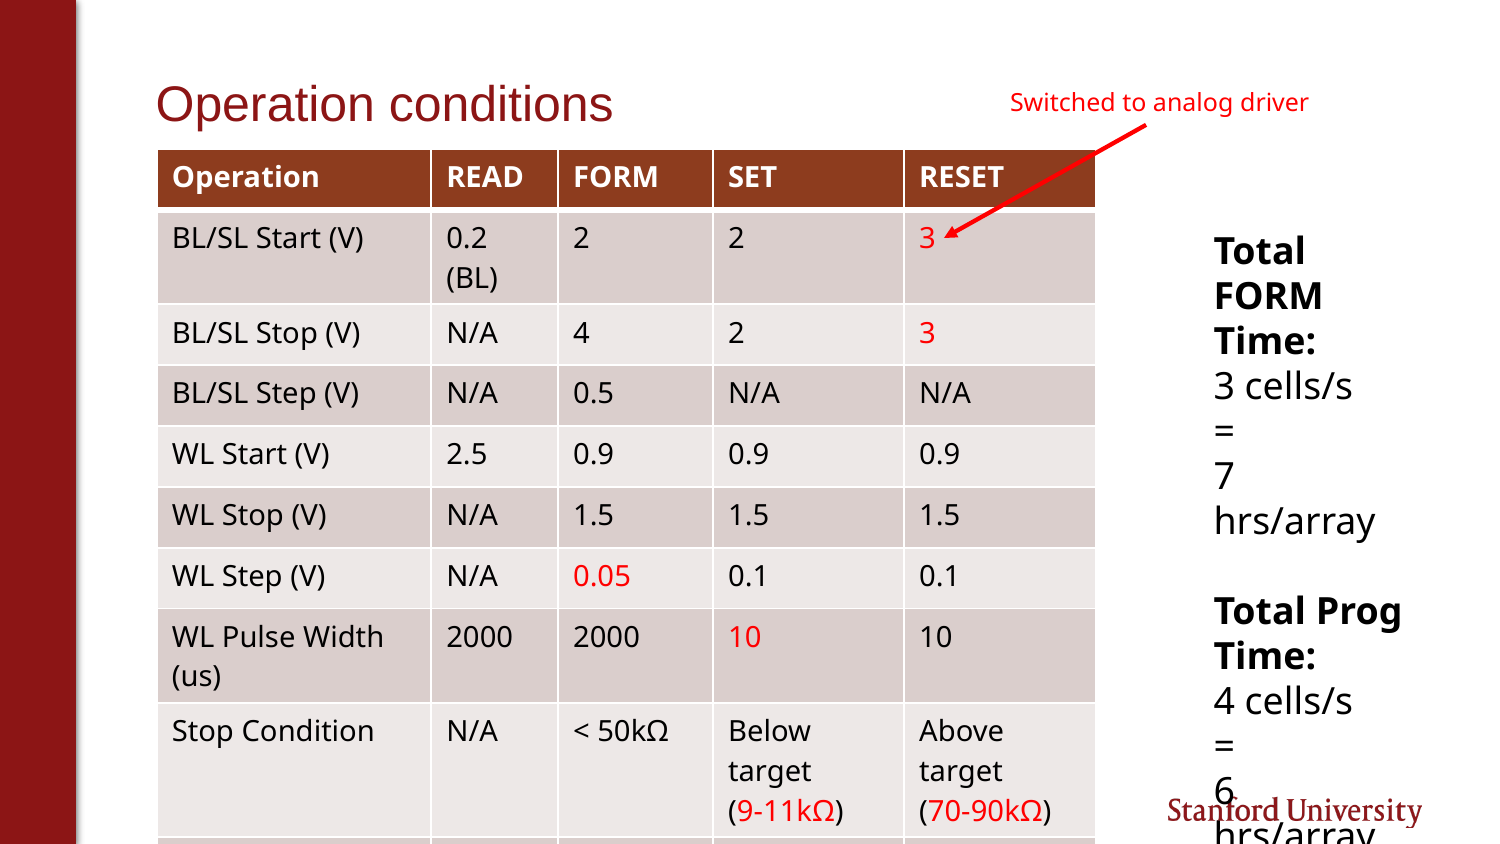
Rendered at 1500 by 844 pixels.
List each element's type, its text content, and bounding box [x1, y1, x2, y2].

table_cell N/A [432, 838, 557, 844]
table_cell N/A [432, 549, 557, 608]
table_header RESET [905, 150, 940, 207]
table_cell Loop Order [158, 838, 430, 844]
table_cell 4 [559, 305, 712, 364]
table_cell 1.5 [559, 488, 712, 547]
table_cell Below target (9-11kΩ) [714, 704, 903, 836]
table_cell 1.5 [714, 488, 903, 547]
table_cell 1.5 [905, 488, 1095, 547]
table_cell N/A [432, 704, 557, 836]
title Operation conditions [155, 58, 1420, 140]
table_cell 0.1 [714, 549, 903, 608]
table_cell < 50kΩ [559, 704, 712, 836]
table_cell 3 [905, 305, 1095, 364]
table_cell 0.9 [714, 427, 903, 486]
table_cell N/A [714, 366, 903, 425]
table_cell Above target (70-90kΩ) [905, 704, 1095, 836]
table_header READ [432, 150, 557, 207]
table_header FORM [559, 150, 712, 207]
table_cell 0.2 (BL) [432, 213, 557, 303]
table_cell WL Step (V) [158, 549, 430, 608]
table_cell WL outer/ BL inner [559, 838, 712, 844]
table_cell 2000 [432, 609, 557, 702]
text_box Switched to analog driver [995, 79, 1325, 125]
table_cell 2 [559, 213, 712, 303]
table_cell 0.9 [559, 427, 712, 486]
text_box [943, 124, 1147, 239]
table_cell WL only [905, 838, 1095, 844]
table_cell BL/SL Start (V) [158, 213, 430, 303]
table_cell 10 [714, 609, 903, 702]
table_cell BL/SL Stop (V) [158, 305, 430, 364]
table_cell 2 [714, 213, 903, 303]
table_cell WL only [714, 838, 903, 844]
table_cell N/A [905, 366, 1095, 425]
table_cell 2 [714, 305, 903, 364]
table_header SET [714, 150, 903, 207]
table_cell 2.5 [432, 427, 557, 486]
table_cell N/A [432, 305, 557, 364]
table_cell 0.05 [559, 549, 712, 608]
table_cell WL Pulse Width (us) [158, 609, 430, 702]
text_box Total FORM Time: 3 cells/s = 7 hrs/array Total Prog Time: 4 cells/s = 6 hrs/array [1198, 219, 1420, 844]
table_cell 2000 [559, 609, 712, 702]
table_header Operation [158, 150, 430, 207]
table_cell Stop Condition [158, 704, 430, 836]
table_cell WL Start (V) [158, 427, 430, 486]
table_cell 0.9 [905, 427, 1095, 486]
table_cell 0.5 [559, 366, 712, 425]
table_cell 0.1 [905, 549, 1095, 608]
table_cell WL Stop (V) [158, 488, 430, 547]
table_cell 3 [905, 213, 1095, 303]
table_cell N/A [432, 488, 557, 547]
table_cell 10 [905, 609, 1095, 702]
table_cell BL/SL Step (V) [158, 366, 430, 425]
table_cell N/A [432, 366, 557, 425]
